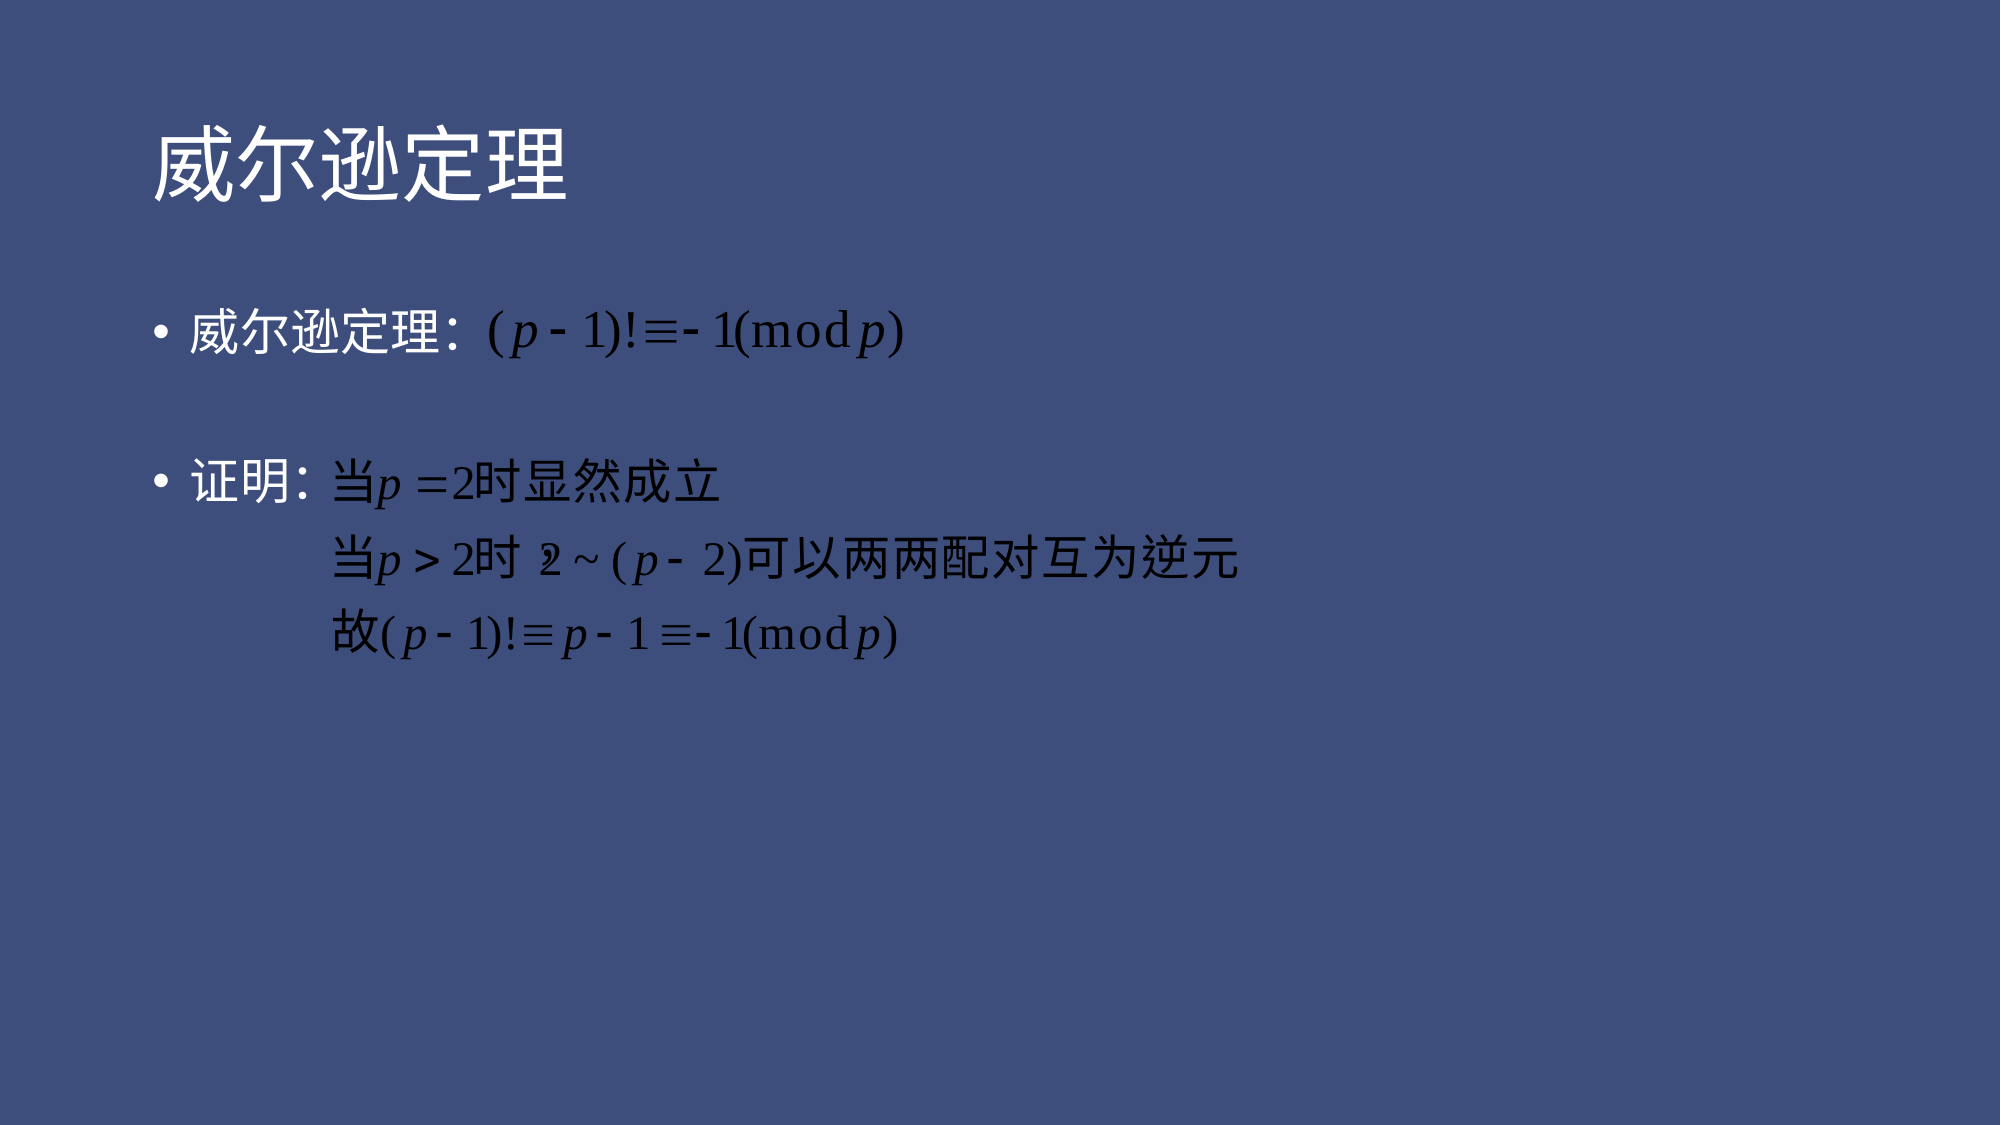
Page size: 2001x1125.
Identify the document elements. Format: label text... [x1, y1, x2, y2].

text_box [325, 449, 1233, 672]
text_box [479, 298, 914, 370]
title 威尔逊定理 [137, 59, 1863, 278]
list 威尔逊定理： 证明： [137, 299, 1863, 1014]
